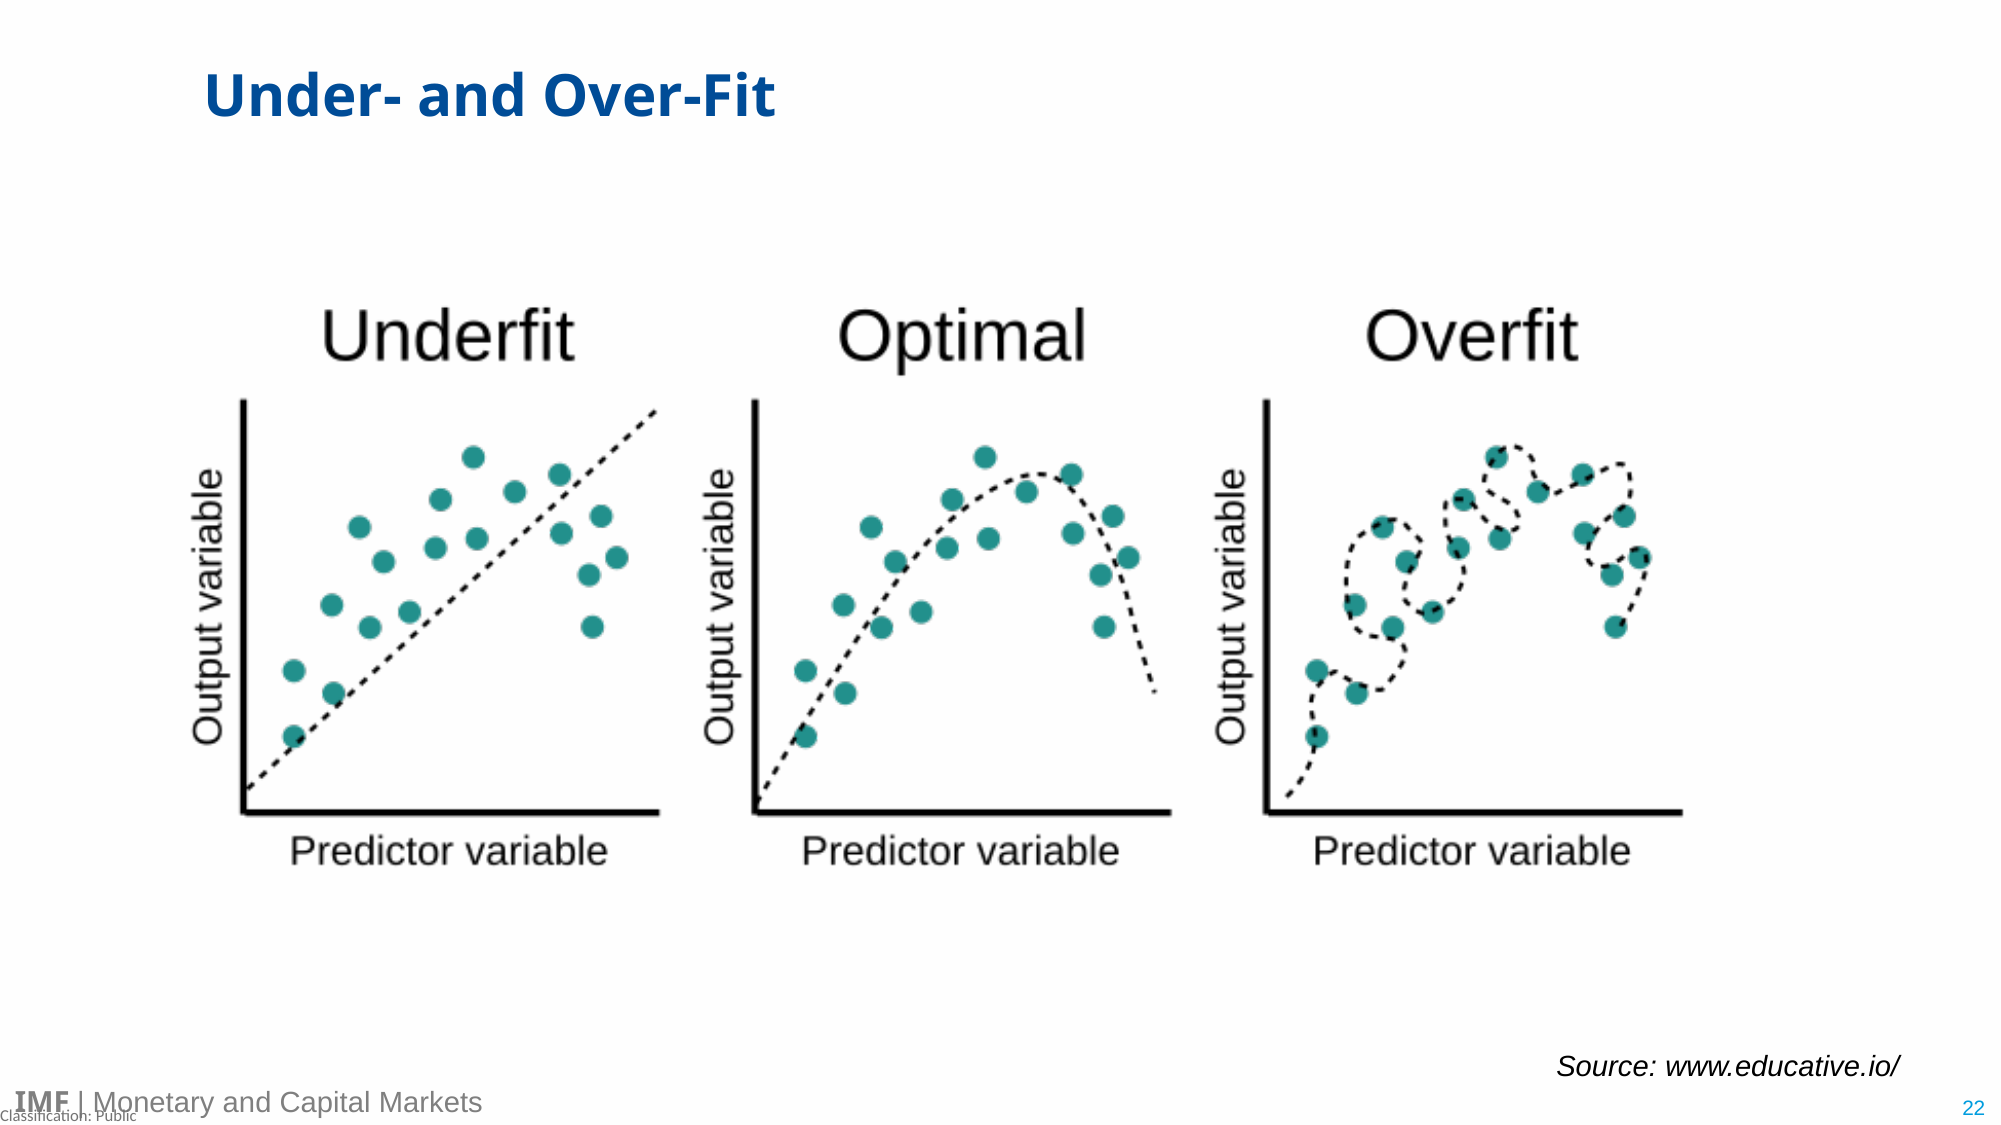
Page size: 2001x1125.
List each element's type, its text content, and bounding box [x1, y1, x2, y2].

title Under- and Over-Fit [203, 17, 1797, 178]
text_box Source: www.educative.io/ [1541, 1039, 1935, 1090]
picture [167, 271, 1707, 888]
